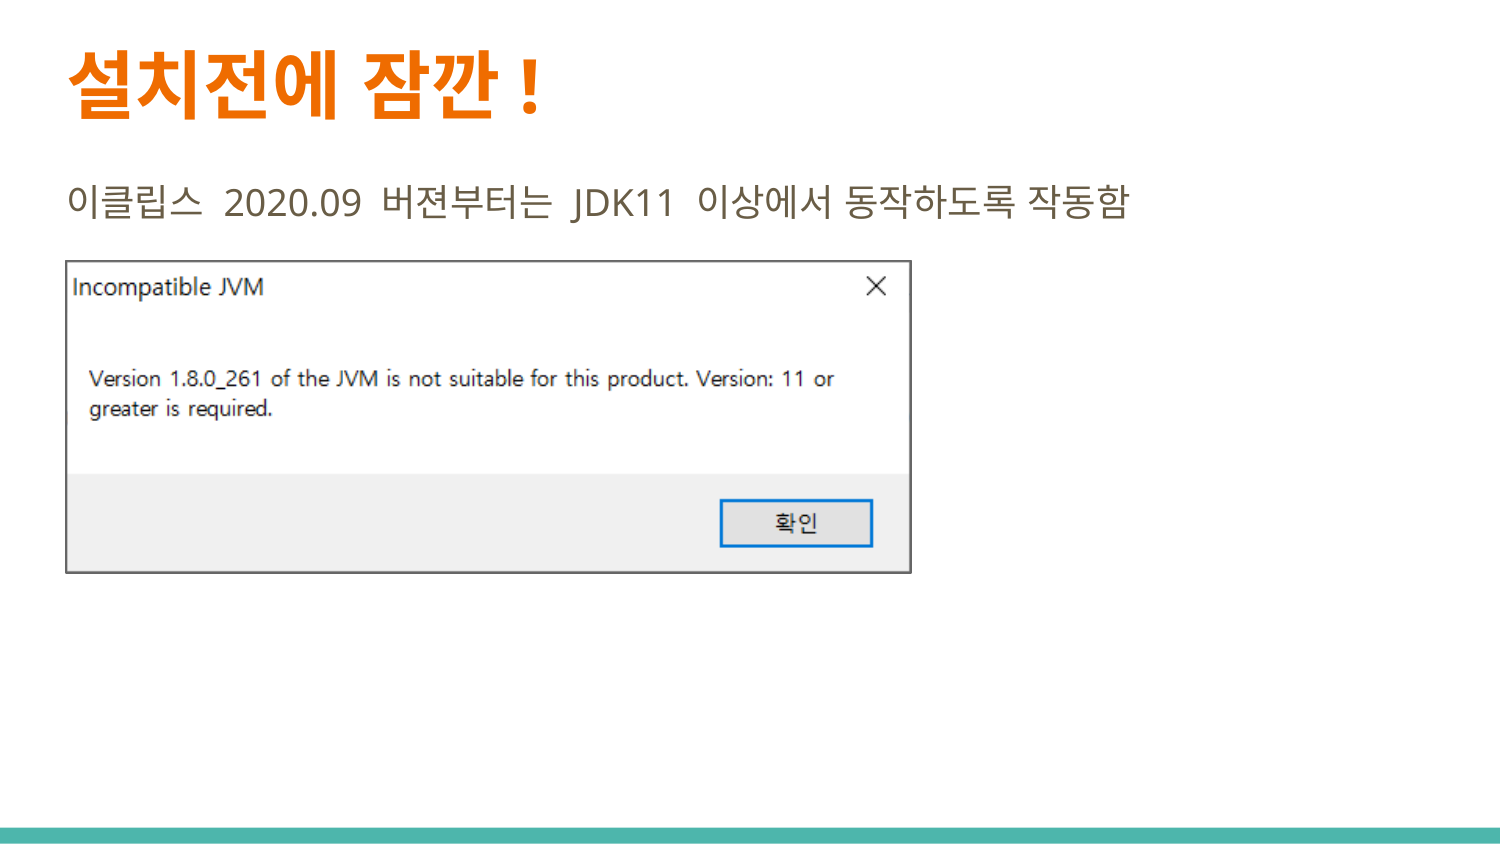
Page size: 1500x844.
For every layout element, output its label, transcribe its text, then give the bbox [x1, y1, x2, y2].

list 이클립스 2020.09 버젼부터는 JDK11 이상에서 동작하도록 작동함 [51, 157, 1449, 255]
title 설치전에 잠깐! [51, 23, 1449, 140]
picture [66, 261, 911, 573]
